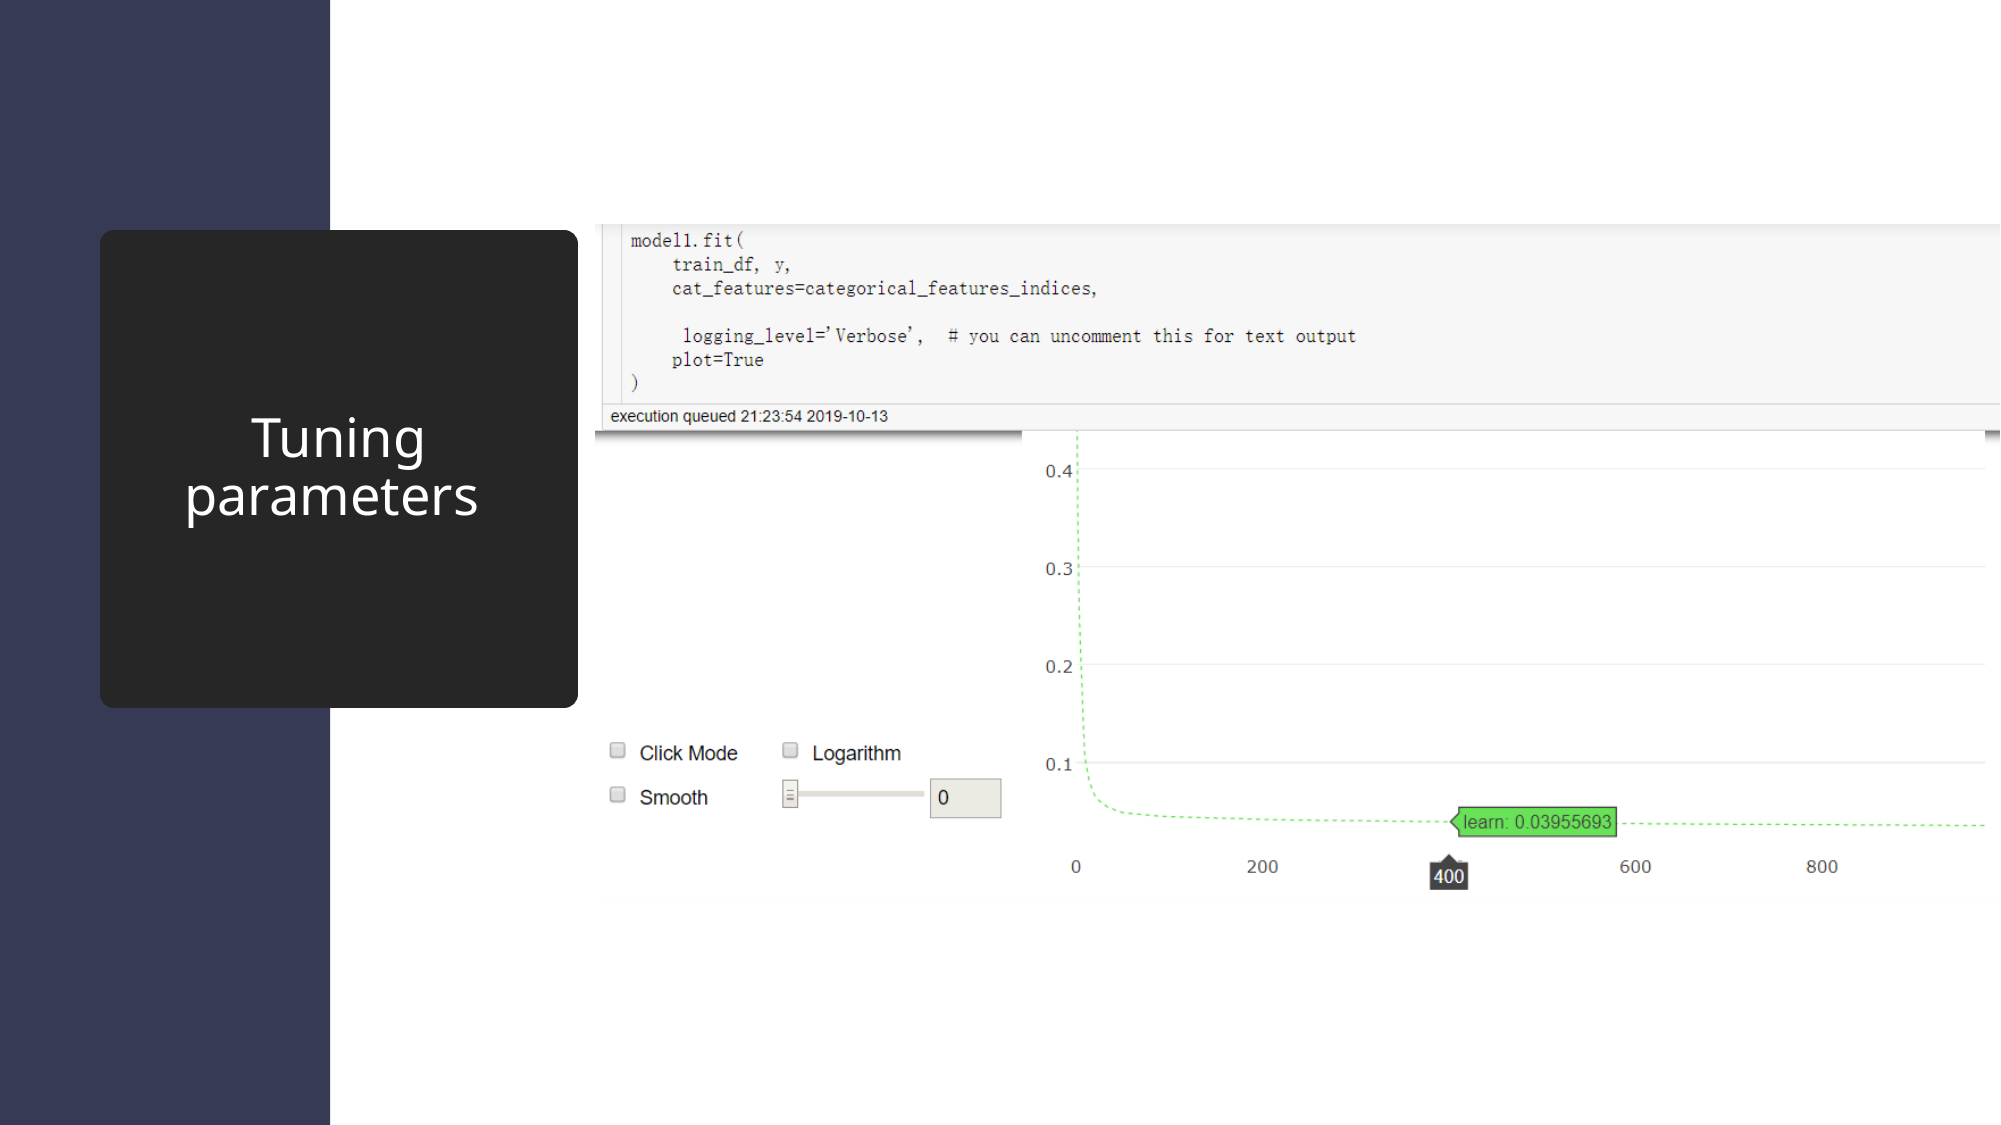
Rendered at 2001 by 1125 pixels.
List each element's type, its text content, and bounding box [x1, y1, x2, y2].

text_box [0, 0, 331, 1125]
title Tuning parameters [113, 243, 564, 694]
picture [595, 224, 2000, 899]
